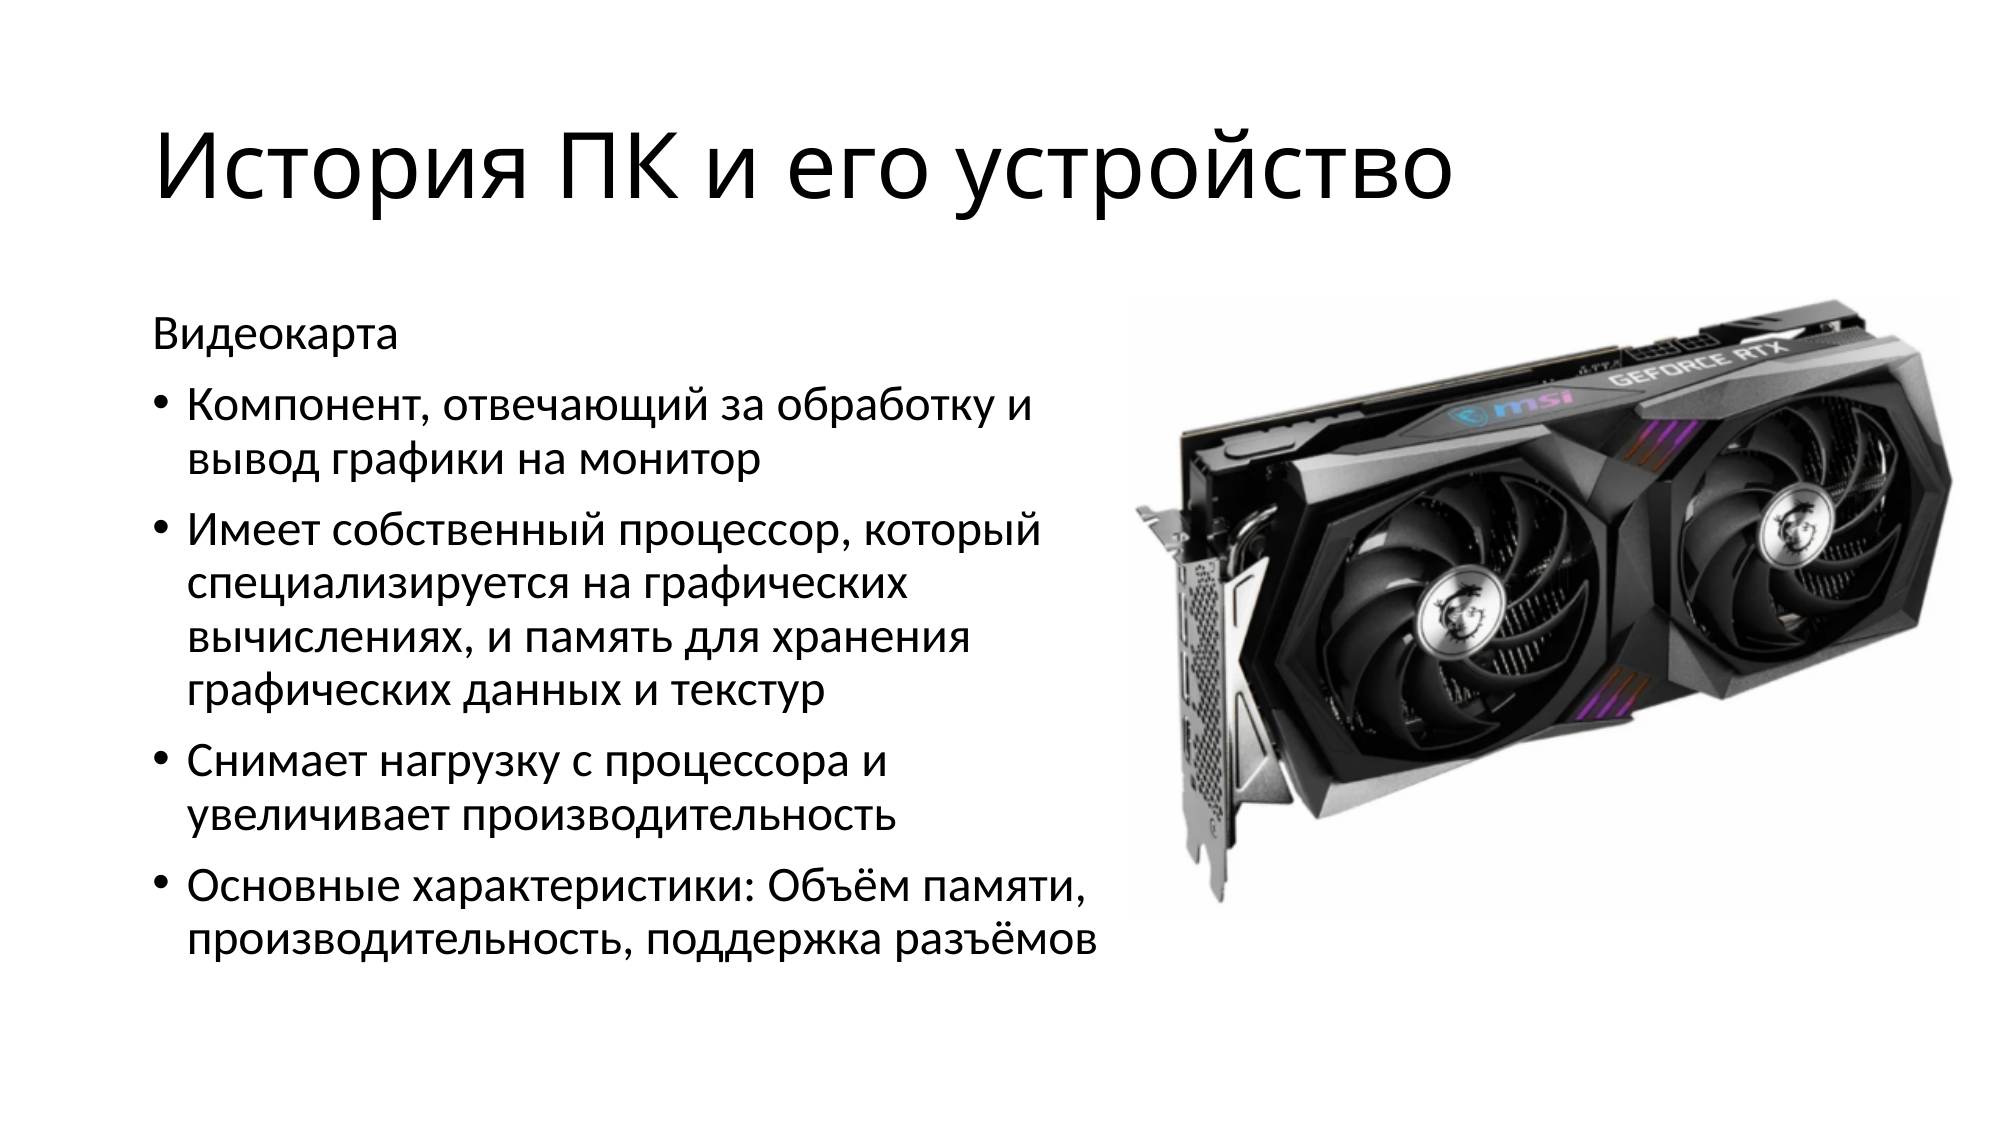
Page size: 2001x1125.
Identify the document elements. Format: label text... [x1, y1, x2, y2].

list Видеокарта Компонент, отвечающий за обработку и вывод графики на монитор Имеет собственный процессор, который специализируется на графических вычислениях, и память для хранения графических данных и текстур Снимает нагрузку с процессора и увеличивает производительность Основные характеристики: Объём памяти, производительность, поддержка разъёмов [137, 299, 1129, 1014]
title История ПК и его устройство [137, 59, 1863, 278]
picture [1112, 295, 2000, 923]
